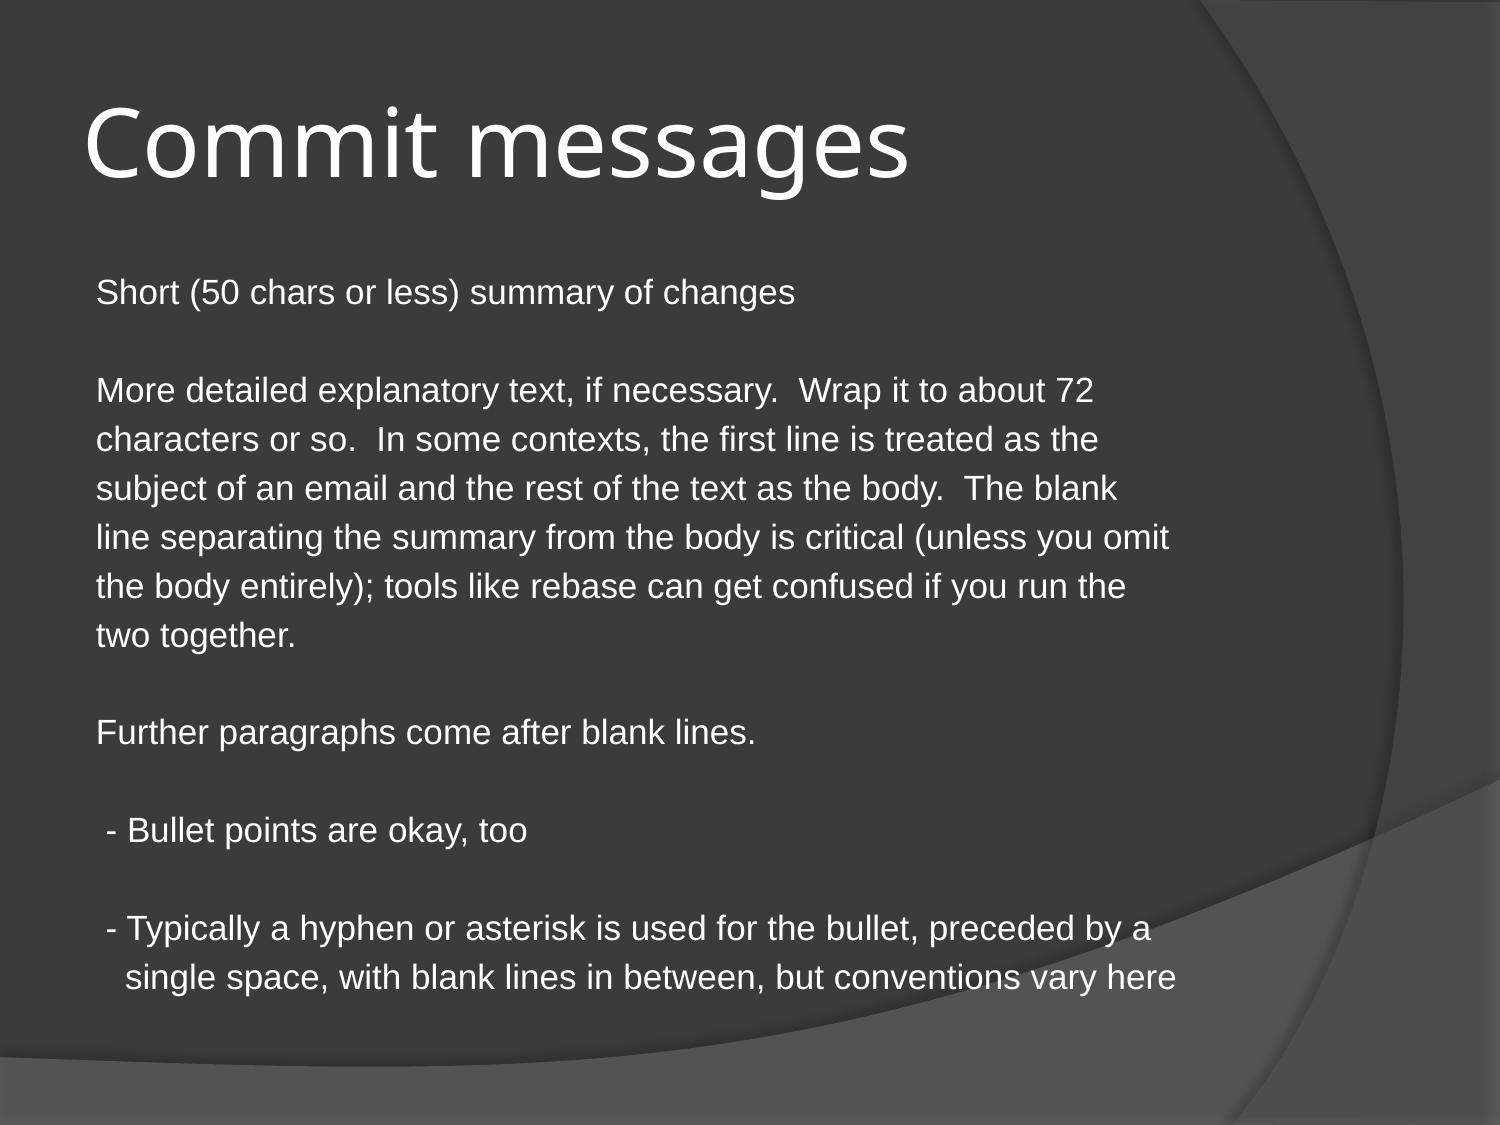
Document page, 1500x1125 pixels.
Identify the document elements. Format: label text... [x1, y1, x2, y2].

list Short (50 chars or less) summary of changes More detailed explanatory text, if necessary. Wrap it to about 72 characters or so. In some contexts, the first line is treated as the subject of an email and the rest of the text as the body. The blank line separating the summary from the body is critical (unless you omit the body entirely); tools like rebase can get confused if you run the two together. Further paragraphs come after blank lines. - Bullet points are okay, too - Typically a hyphen or asterisk is used for the bullet, preceded by a single space, with blank lines in between, but conventions vary here [75, 262, 1300, 1005]
title Commit messages [75, 45, 1300, 233]
